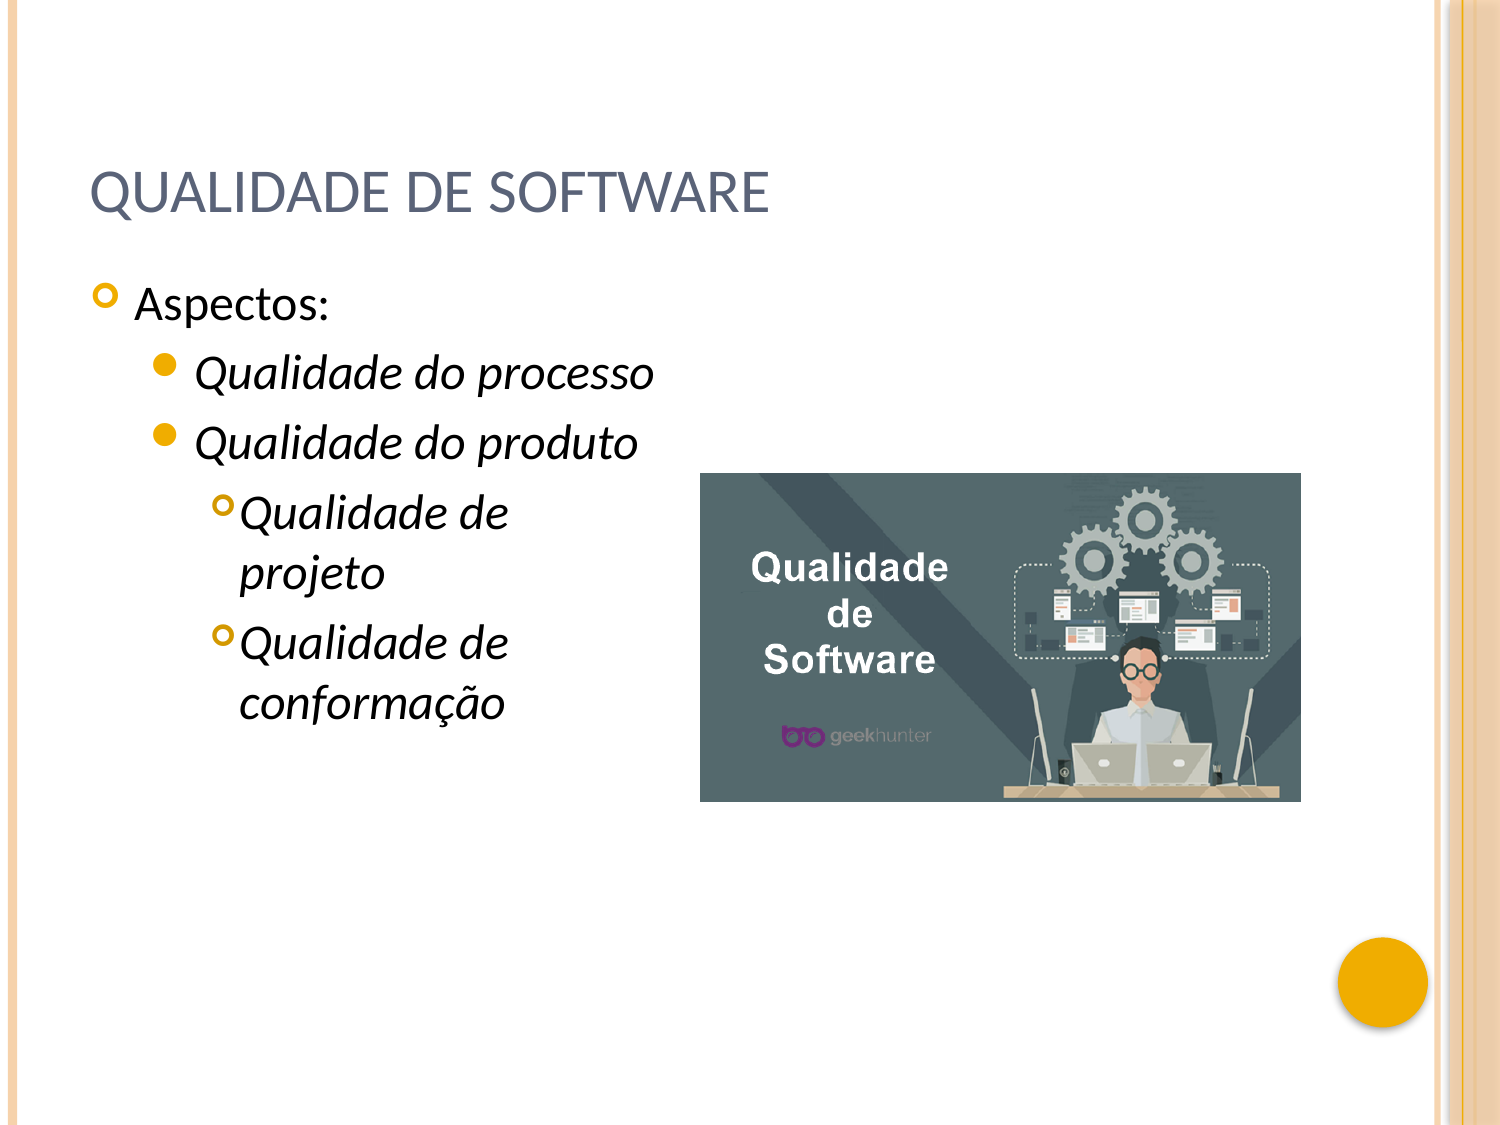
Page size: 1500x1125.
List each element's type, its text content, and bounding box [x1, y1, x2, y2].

title Qualidade de software [75, 45, 1300, 233]
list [699, 472, 1301, 803]
list Aspectos: Qualidade do processo Qualidade do produto Qualidade de projeto Qualidade de conformação [75, 262, 675, 1013]
